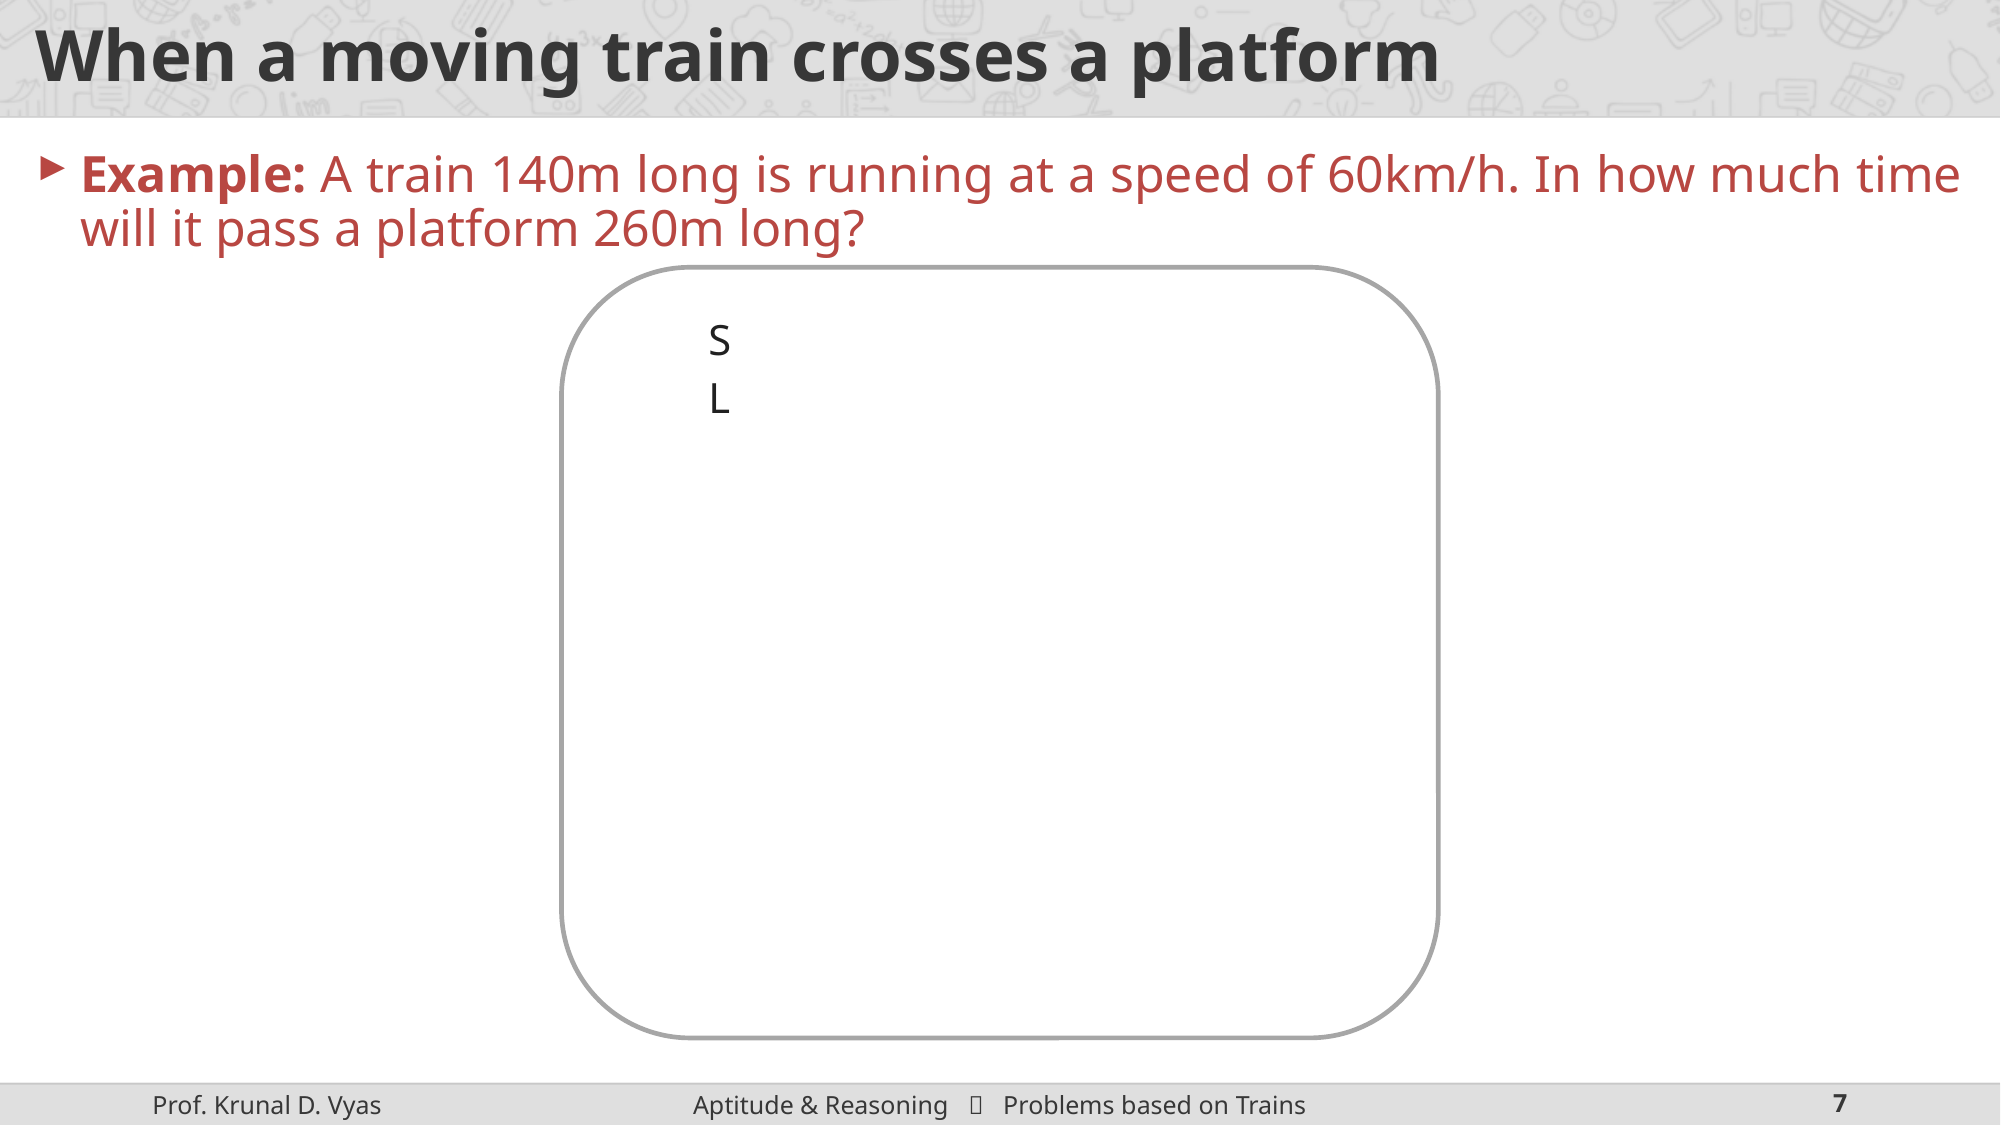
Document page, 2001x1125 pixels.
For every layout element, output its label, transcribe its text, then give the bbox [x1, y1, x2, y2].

title When a moving train crosses a platform [0, 0, 2000, 117]
list Example: A train 140m long is running at a speed of 60km/h. In how much time will it pass a platform 260m long? [21, 141, 1979, 273]
text_box [560, 273, 1440, 1039]
